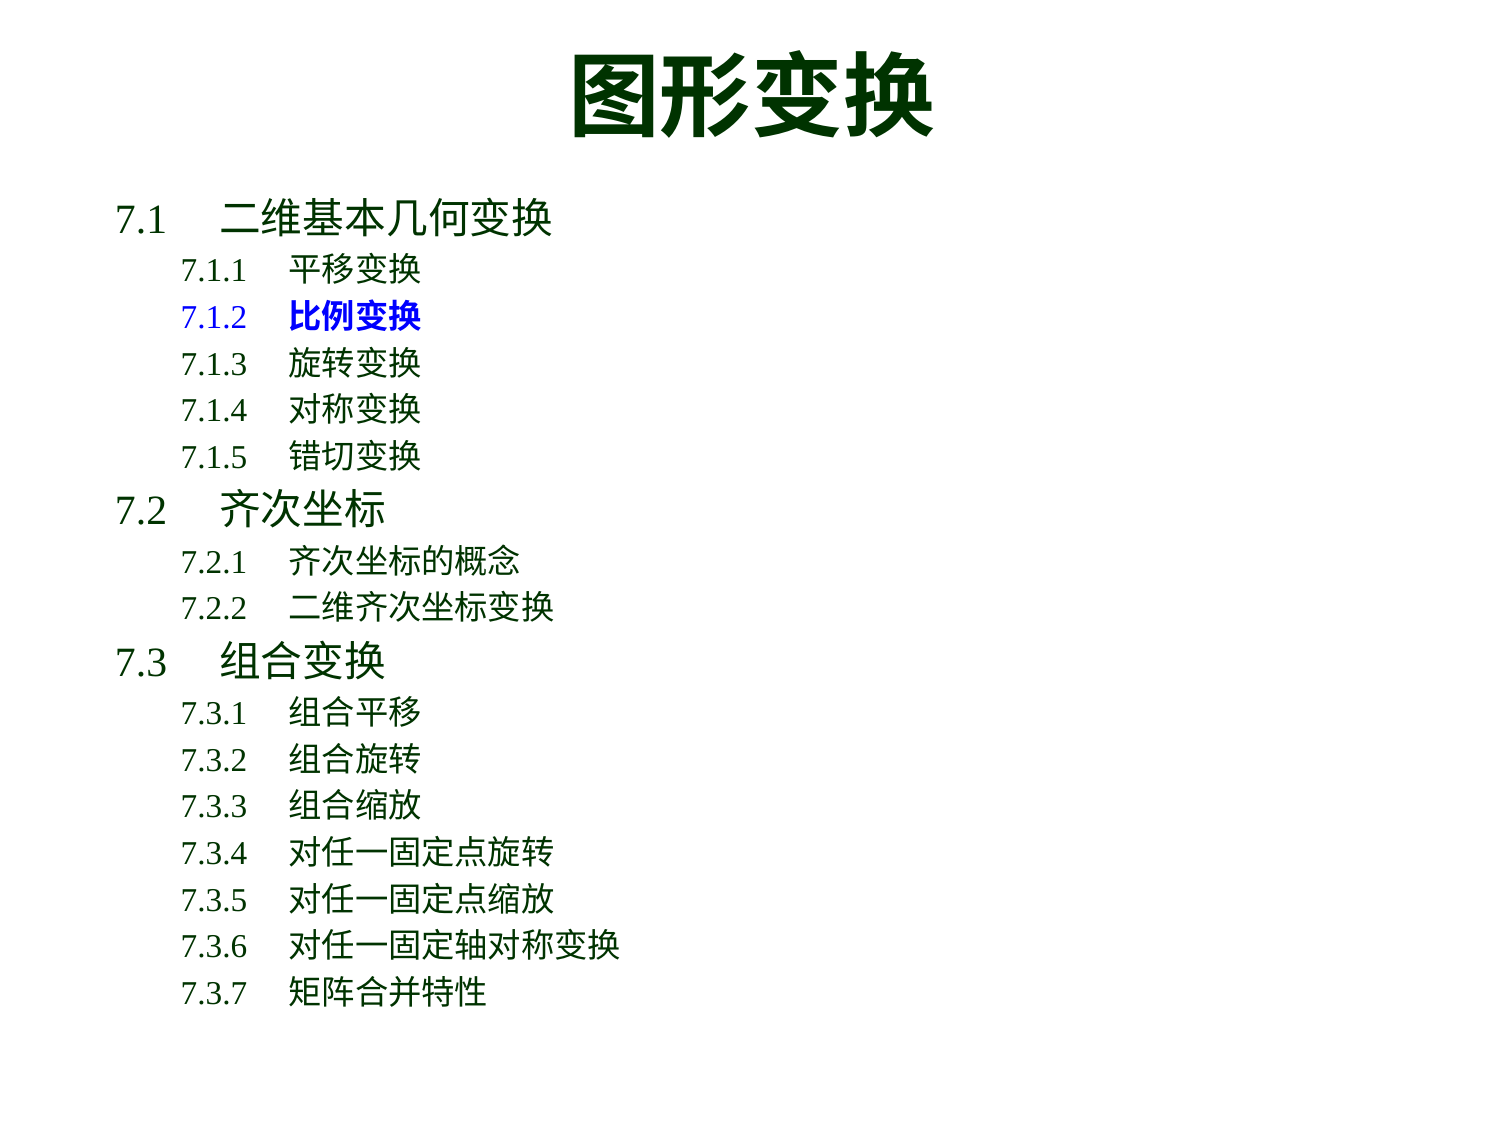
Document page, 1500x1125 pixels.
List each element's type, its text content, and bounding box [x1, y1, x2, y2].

list 7.1 二维基本几何变换 7.1.1 平移变换 7.1.2 比例变换 7.1.3 旋转变换 7.1.4 对称变换 7.1.5 错切变换 7.2 齐次坐标 7.2.1 齐次坐标的概念 7.2.2 二维齐次坐标变换 7.3 组合变换 7.3.1 组合平移 7.3.2 组合旋转 7.3.3 组合缩放 7.3.4 对任一固定点旋转 7.3.5 对任一固定点缩放 7.3.6 对任一固定轴对称变换 7.3.7 矩阵合并特性 [100, 184, 1431, 993]
title 图形变换 [76, 30, 1427, 159]
